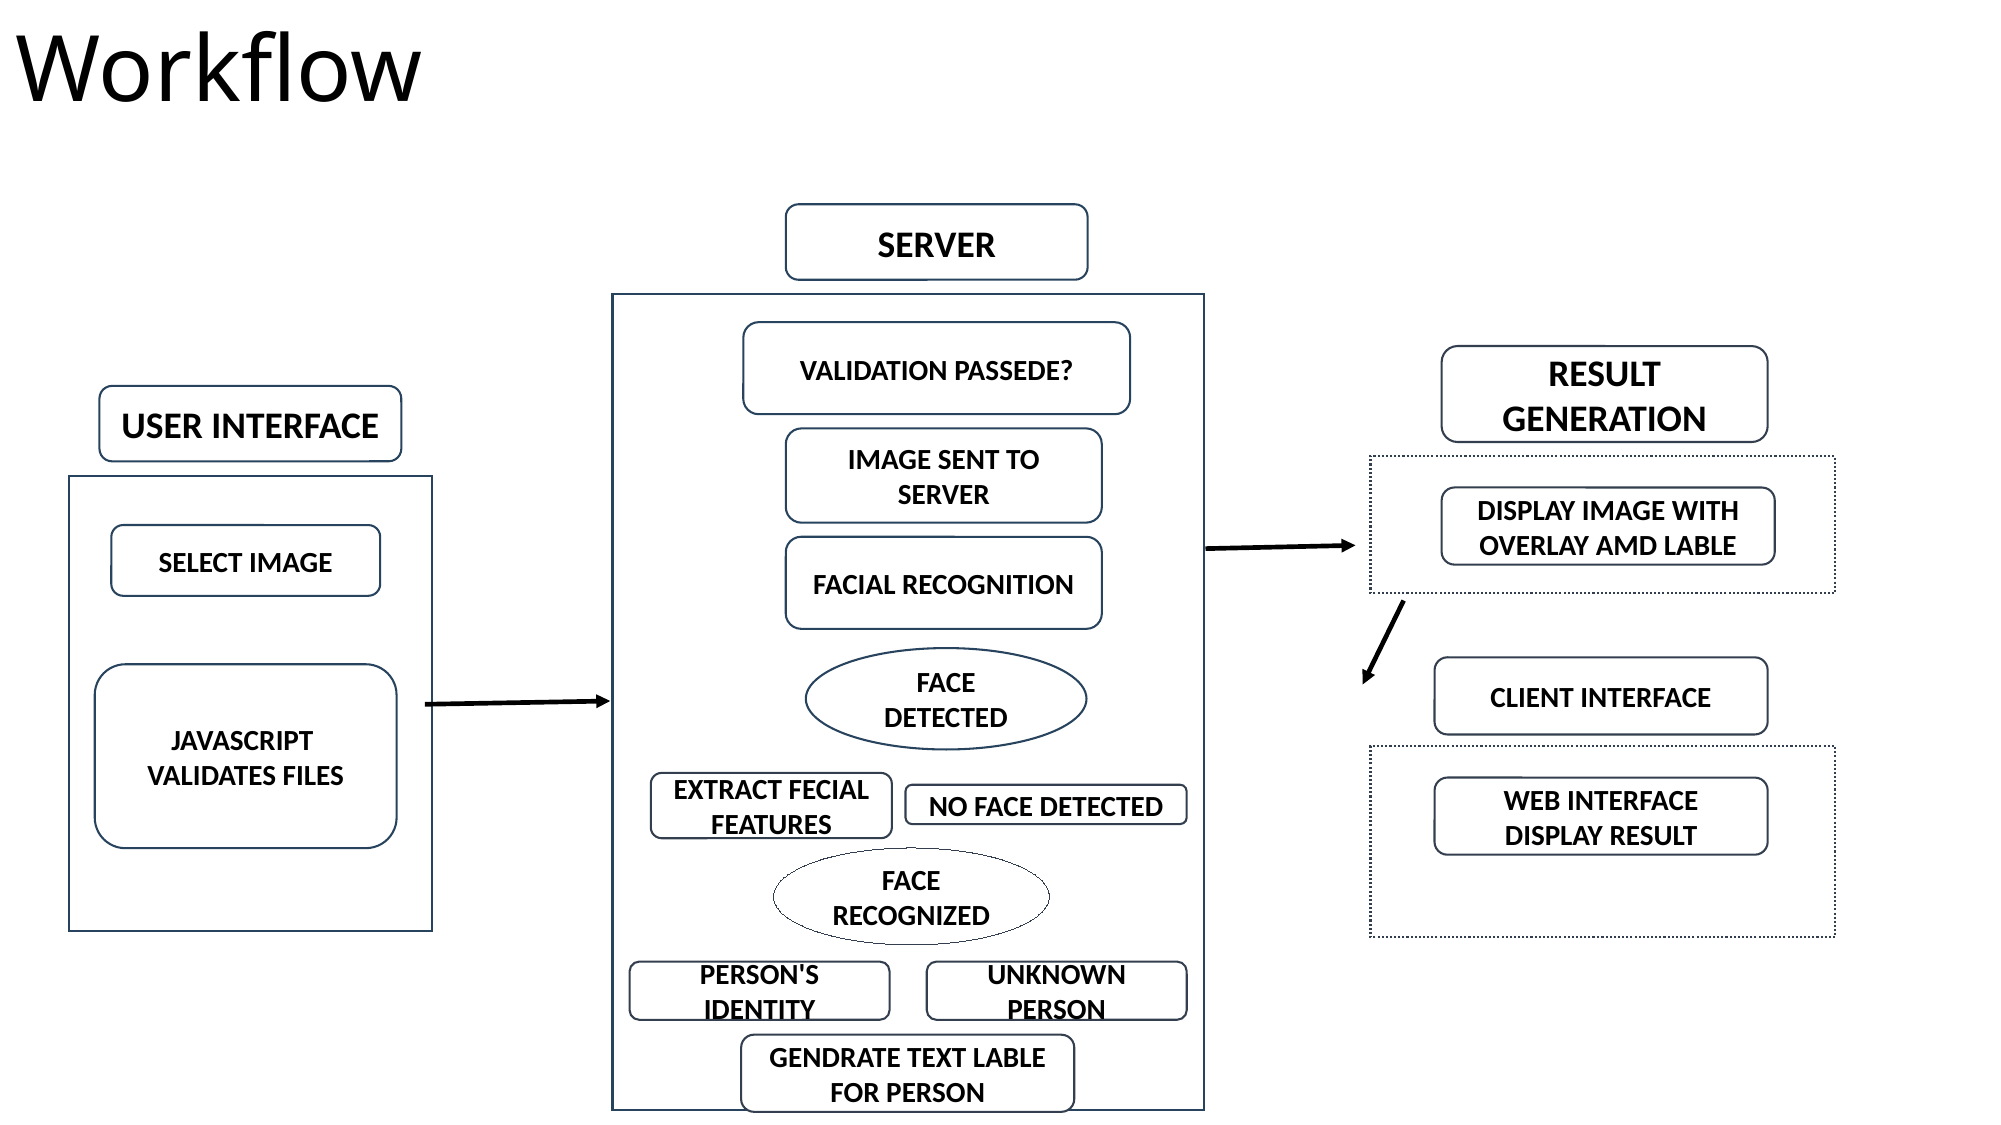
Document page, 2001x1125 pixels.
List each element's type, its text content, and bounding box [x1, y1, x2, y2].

text_box UNKNOWN PERSON [925, 960, 1188, 1021]
text_box SELECT IMAGE [110, 523, 382, 597]
text_box [611, 293, 1205, 1111]
text_box SERVER [784, 203, 1089, 281]
text_box USER INTERFACE​ [98, 384, 403, 463]
text_box EXTRACT FECIAL FEATURES [649, 771, 893, 840]
text_box [1369, 455, 1836, 594]
text_box [68, 475, 433, 932]
text_box GENDRATE TEXT LABLE FOR PERSON [740, 1033, 1076, 1113]
text_box IMAGE SENT TO SERVER [784, 427, 1103, 524]
text_box RESULT GENERATION [1440, 344, 1769, 444]
text_box VALIDATION PASSEDE? [742, 321, 1132, 416]
text_box [1369, 745, 1836, 938]
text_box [424, 700, 611, 705]
text_box FACE DETECTED [804, 647, 1088, 751]
text_box DISPLAY IMAGE WITH OVERLAY AMD LABLE [1440, 486, 1776, 566]
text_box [1205, 545, 1356, 549]
text_box FACE RECOGNIZED [773, 847, 1050, 945]
text_box NO FACE DETECTED [904, 783, 1188, 826]
text_box PERSON'S IDENTITY [628, 960, 891, 1021]
text_box JAVASCRIPT VALIDATES FILES [93, 663, 398, 850]
text_box WEB INTERFACE DISPLAY RESULT [1433, 776, 1769, 856]
text_box FACIAL RECOGNITION [784, 535, 1103, 630]
text_box CLIENT INTERFACE [1433, 656, 1769, 736]
title Workflow [0, 0, 1726, 181]
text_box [1362, 600, 1404, 685]
